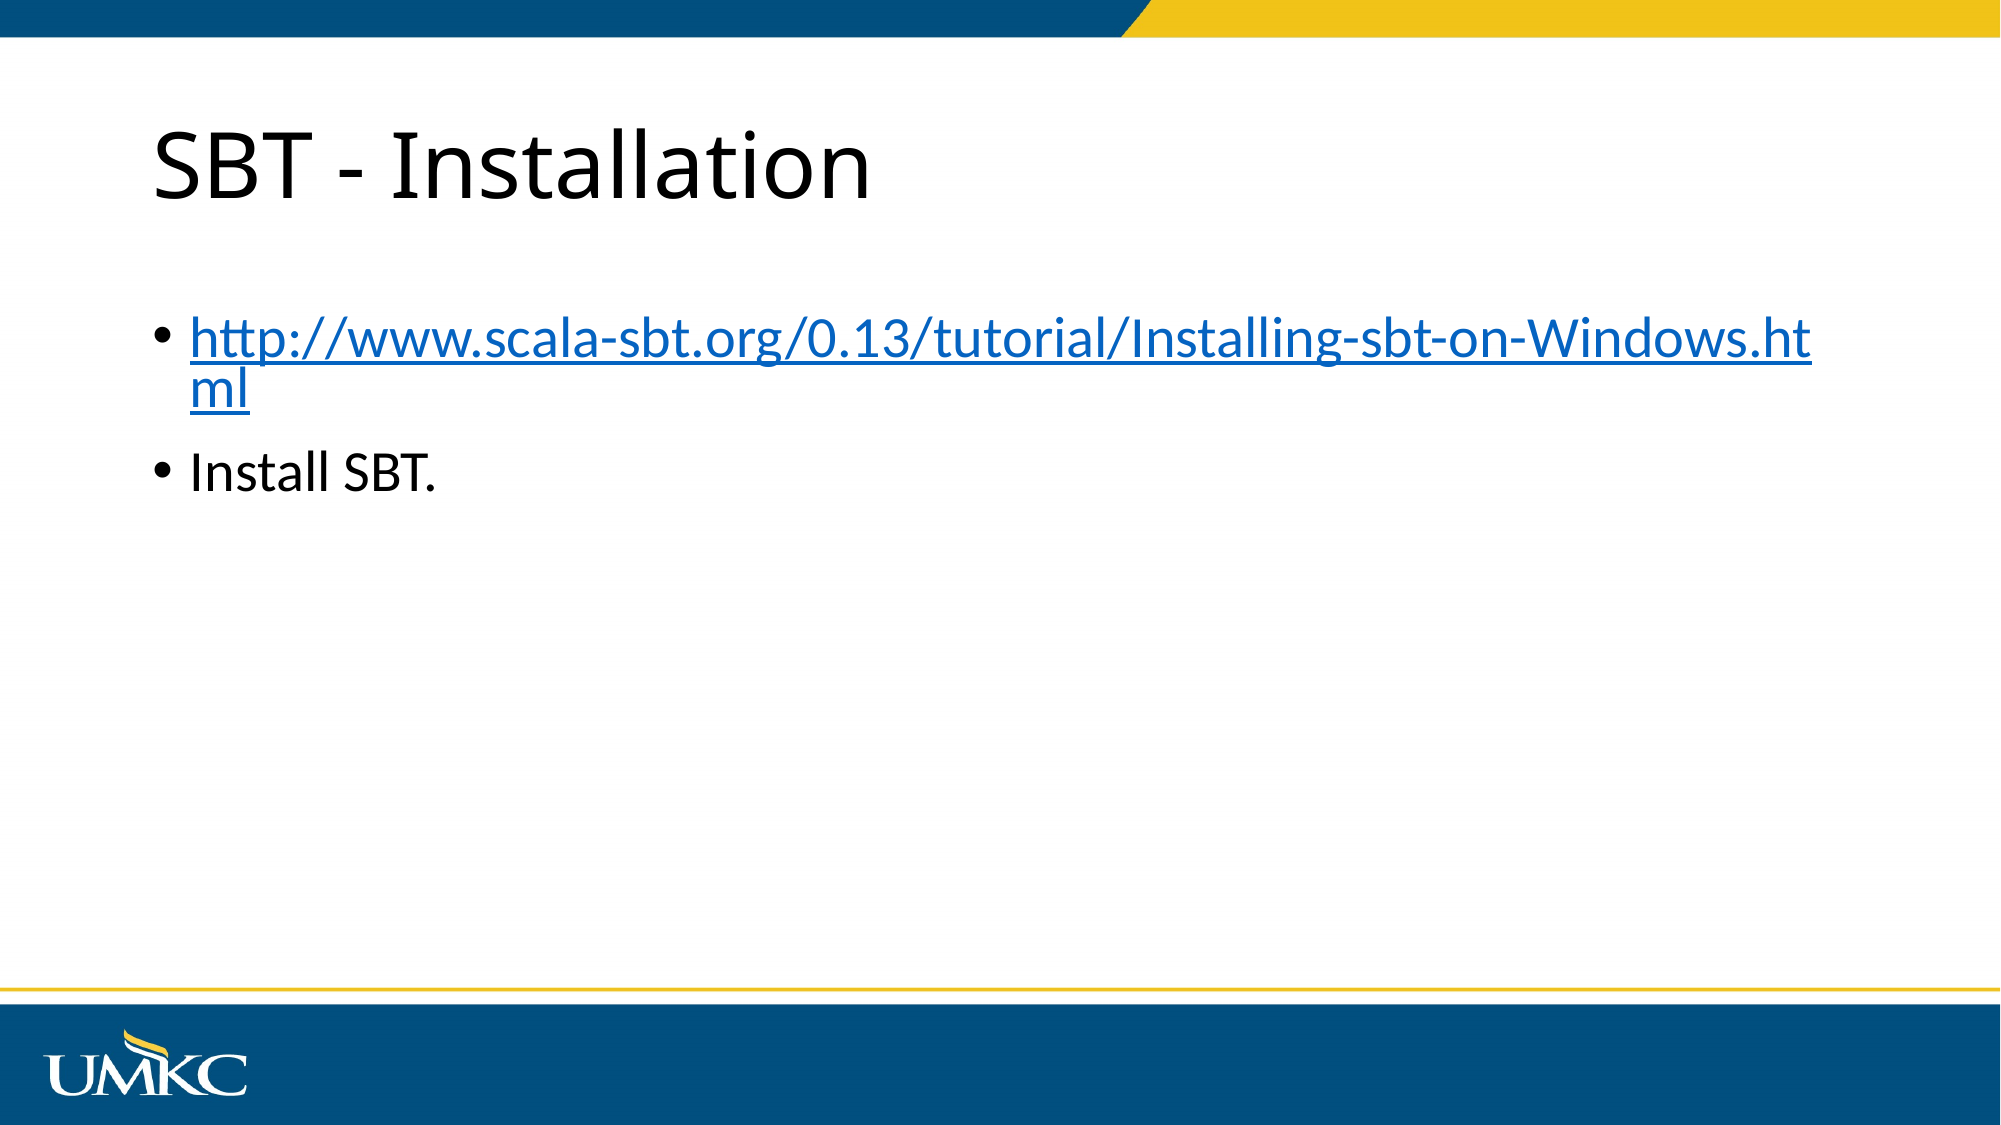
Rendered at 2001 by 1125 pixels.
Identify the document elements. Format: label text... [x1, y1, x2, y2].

picture [0, 0, 2001, 1125]
title SBT - Installation [137, 59, 1863, 278]
list http://www.scala-sbt.org/0.13/tutorial/Installing-sbt-on-Windows.html Install SBT. [137, 299, 1863, 1014]
